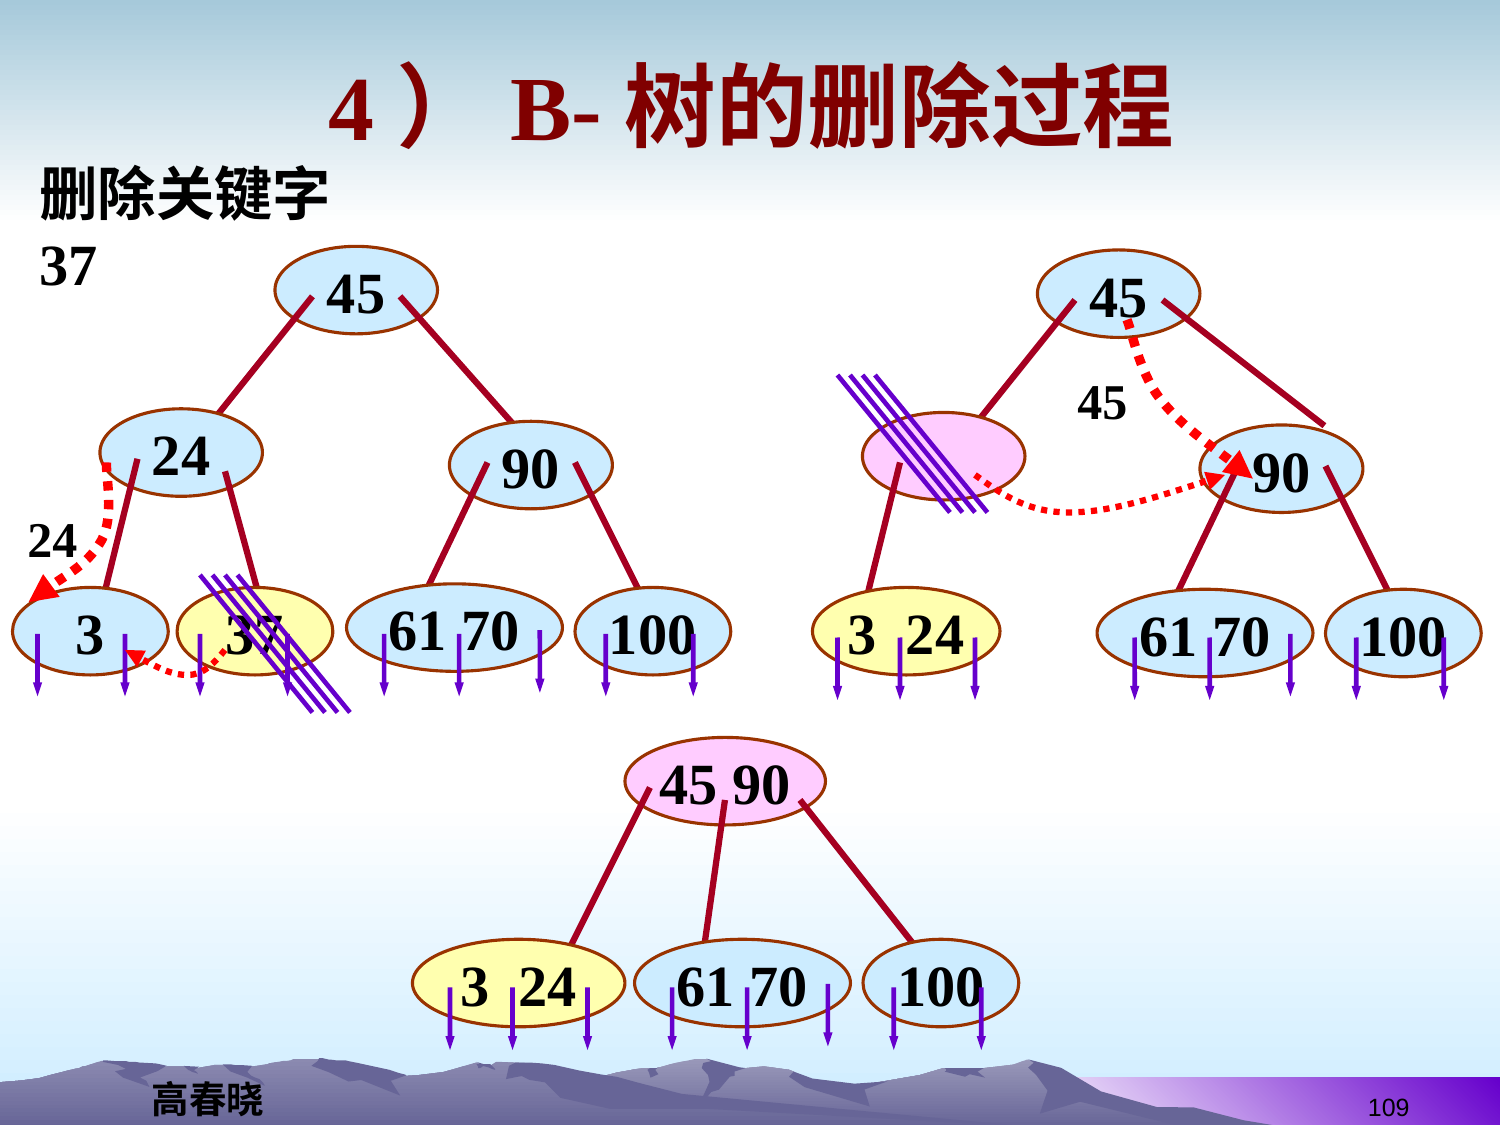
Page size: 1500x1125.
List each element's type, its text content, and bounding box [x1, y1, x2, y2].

text_box [33, 633, 42, 697]
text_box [837, 374, 988, 513]
text_box [120, 651, 130, 697]
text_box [812, 249, 1482, 701]
text_box 3 [12, 593, 169, 675]
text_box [12, 462, 126, 603]
slide_number 109 [1074, 1054, 1426, 1125]
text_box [412, 737, 1019, 1051]
text_box [380, 633, 389, 697]
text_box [199, 574, 351, 713]
text_box [601, 633, 610, 697]
text_box [535, 630, 545, 693]
title 4）B-树的删除过程 [76, 18, 1428, 188]
text_box 45 [279, 258, 438, 334]
text_box [689, 633, 698, 697]
text_box 删除关键字37 [24, 149, 413, 305]
text_box 100 [575, 587, 731, 675]
text_box 24 [99, 408, 263, 497]
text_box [1062, 319, 1254, 479]
text_box [455, 633, 464, 697]
text_box 61 70 [354, 583, 563, 672]
text_box [124, 649, 194, 676]
text_box 90 [449, 421, 613, 509]
text_box 37 [177, 604, 194, 649]
